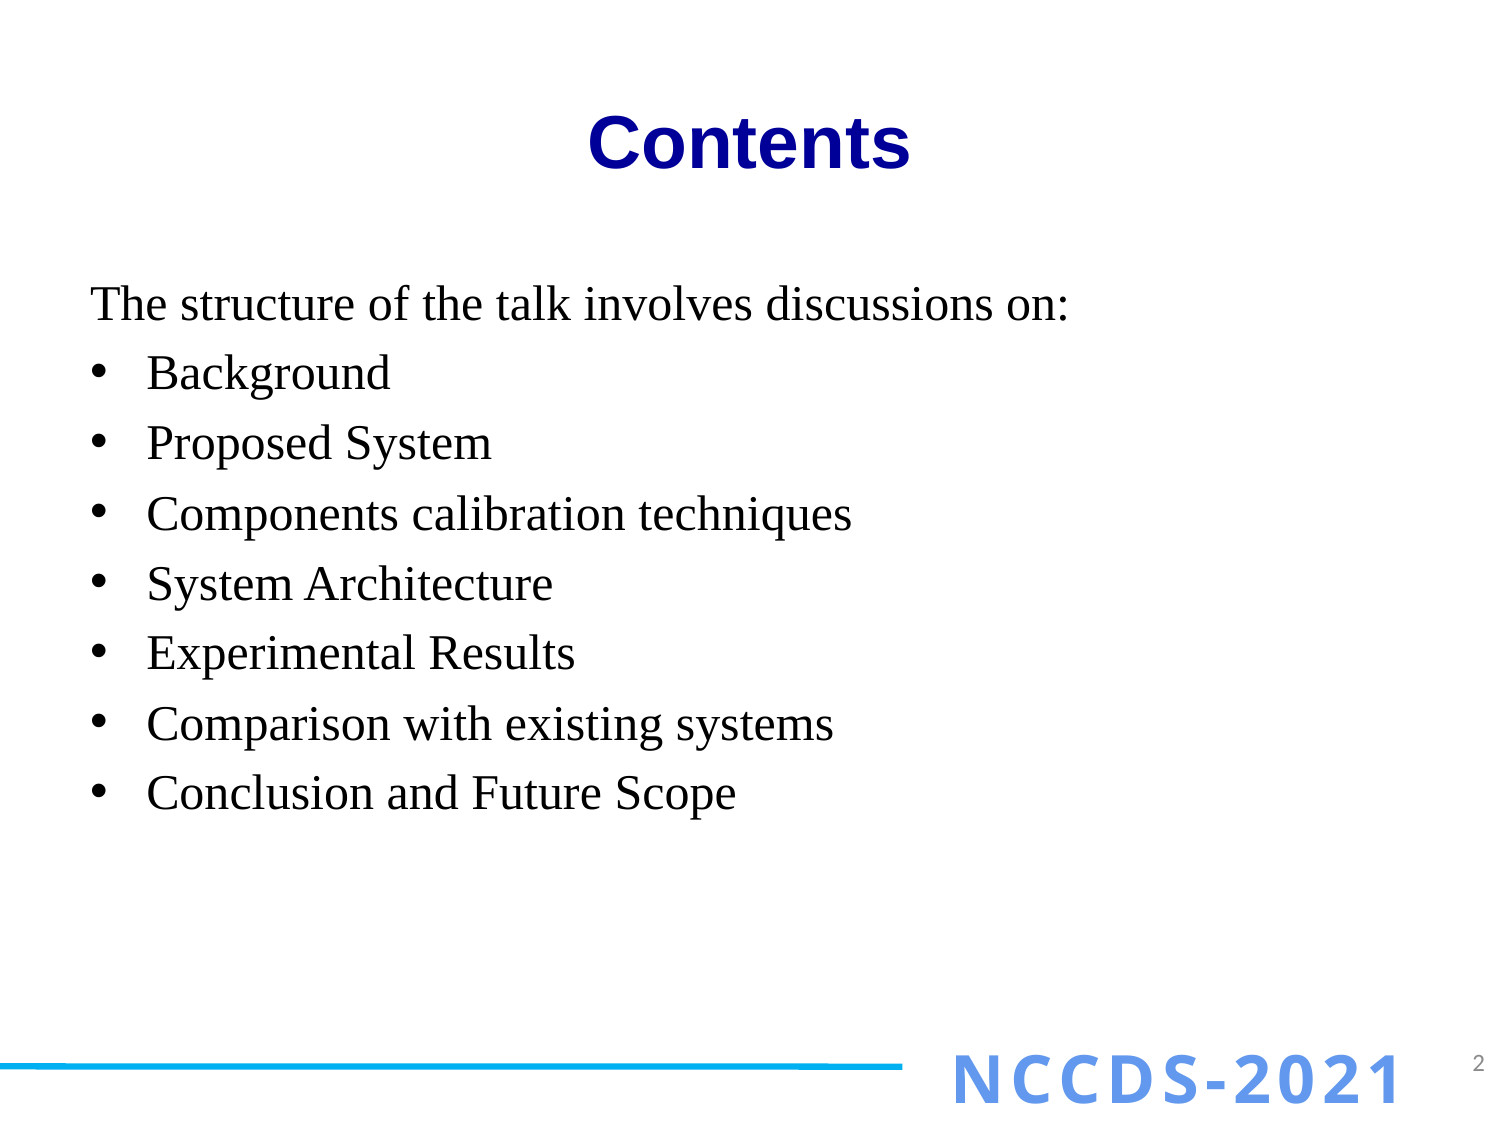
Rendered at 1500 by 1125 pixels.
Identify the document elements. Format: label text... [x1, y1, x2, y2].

list The structure of the talk involves discussions on: Background Proposed System Components calibration techniques System Architecture Experimental Results Comparison with existing systems Conclusion and Future Scope [75, 262, 1425, 1005]
text_box NCCDS-2021 [831, 1029, 1500, 1124]
title Contents [75, 45, 1425, 233]
